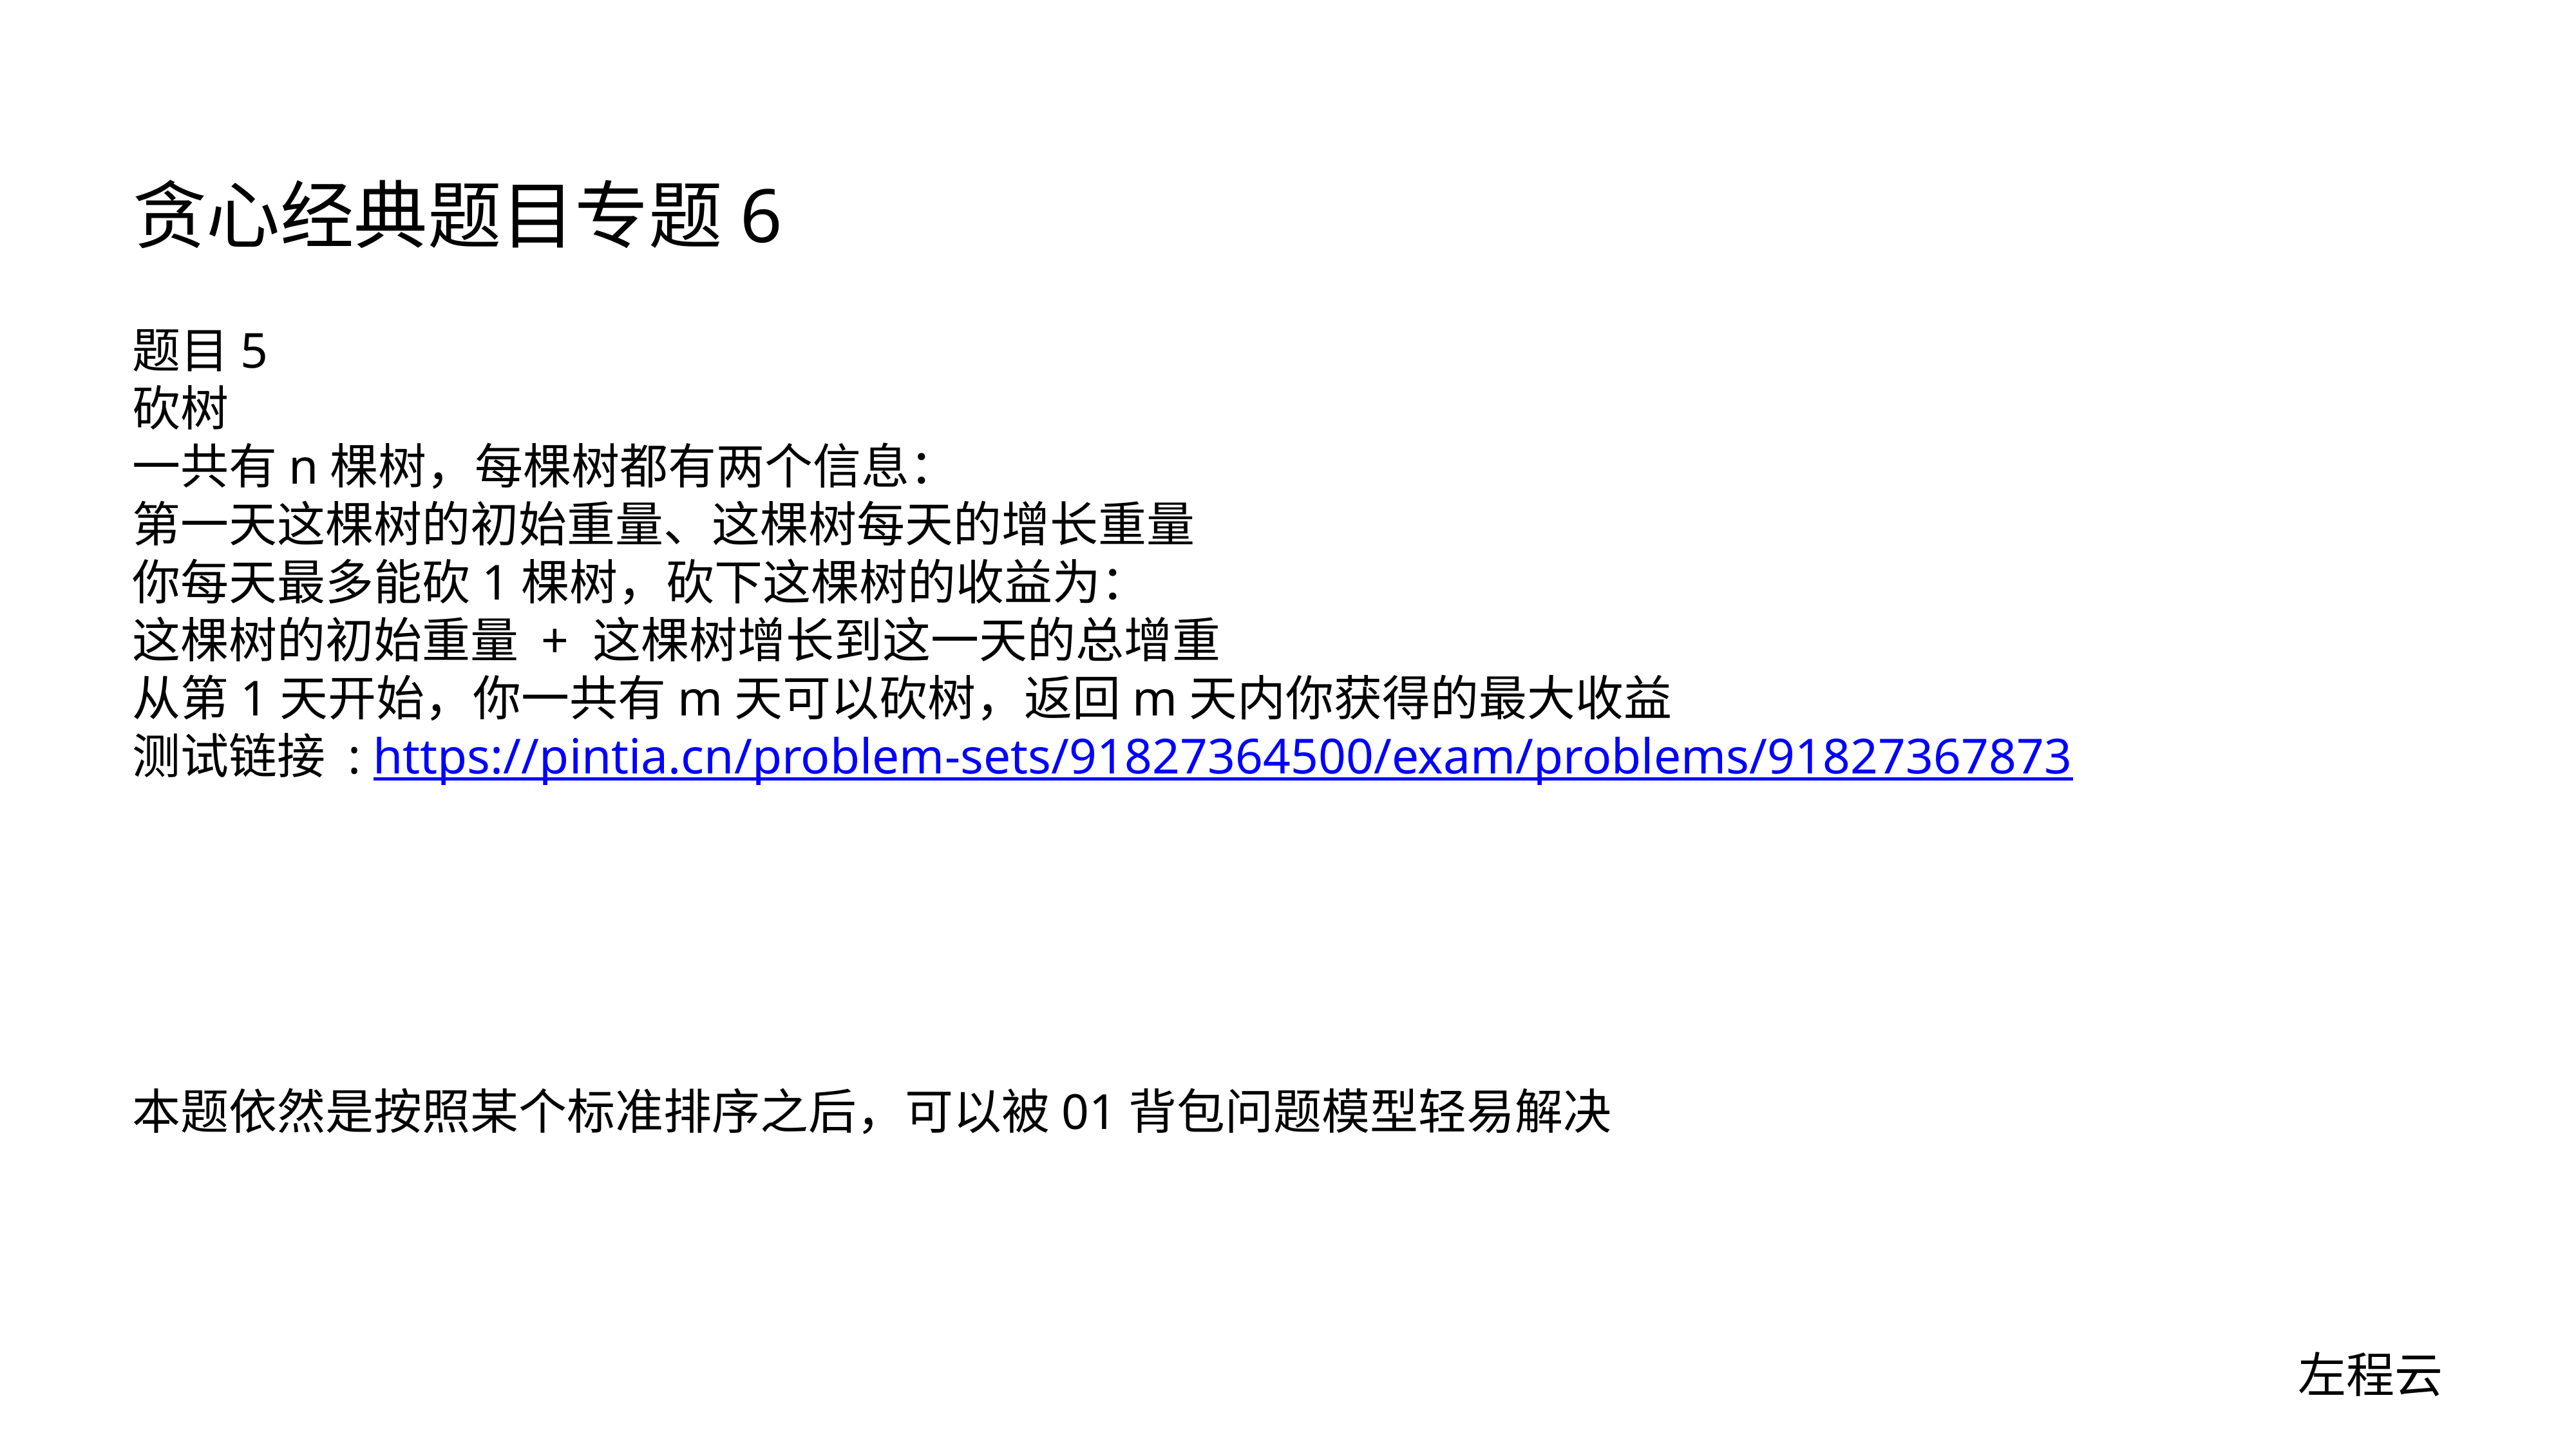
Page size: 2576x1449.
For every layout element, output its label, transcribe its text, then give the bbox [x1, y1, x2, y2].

text_box 左程云 [127, 1339, 2449, 1408]
text_box 题目5 砍树 一共有n棵树，每棵树都有两个信息： 第一天这棵树的初始重量、这棵树每天的增长重量 你每天最多能砍1棵树，砍下这棵树的收益为： 这棵树的初始重量 + 这棵树增长到这一天的总增重 从第1天开始，你一共有m天可以砍树，返回m天内你获得的最大收益 测试链接 : https://pintia.cn/problem-sets/91827364500/exam/problems/91827367873 本题依然是按照某个标准排序之后，可以被01背包问题模型轻易解决 [127, 314, 2449, 1304]
title 贪心经典题目专题6 [127, 48, 2449, 263]
